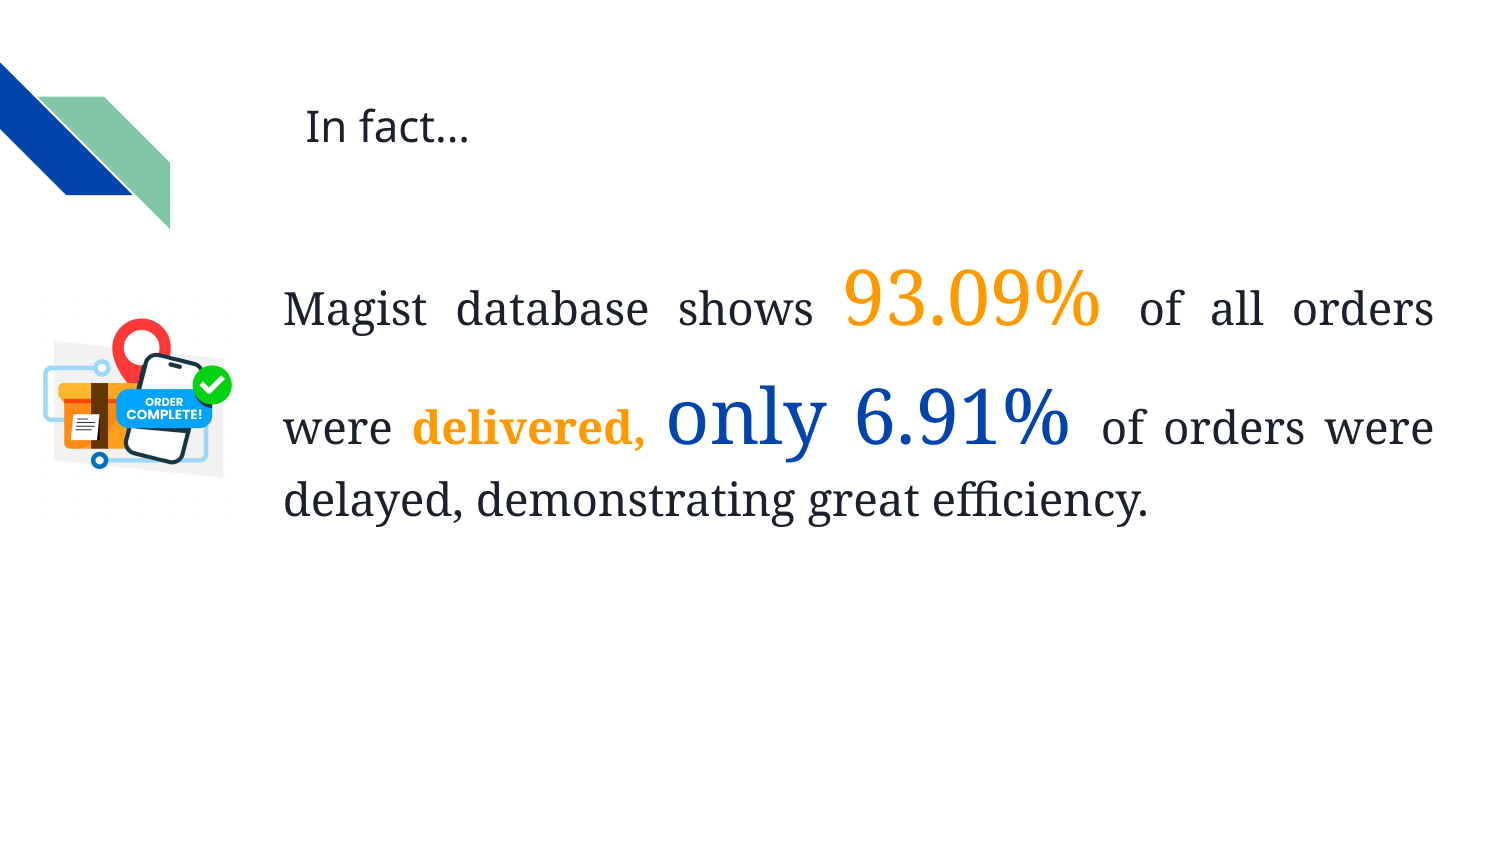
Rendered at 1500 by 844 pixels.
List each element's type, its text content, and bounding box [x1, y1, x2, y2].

picture [17, 277, 260, 520]
text_box In fact... [290, 84, 1148, 187]
list Magist database shows 93.09% of all orders were delivered, only 6.91% of orders were delayed, demonstrating great efficiency. [267, 220, 1450, 599]
